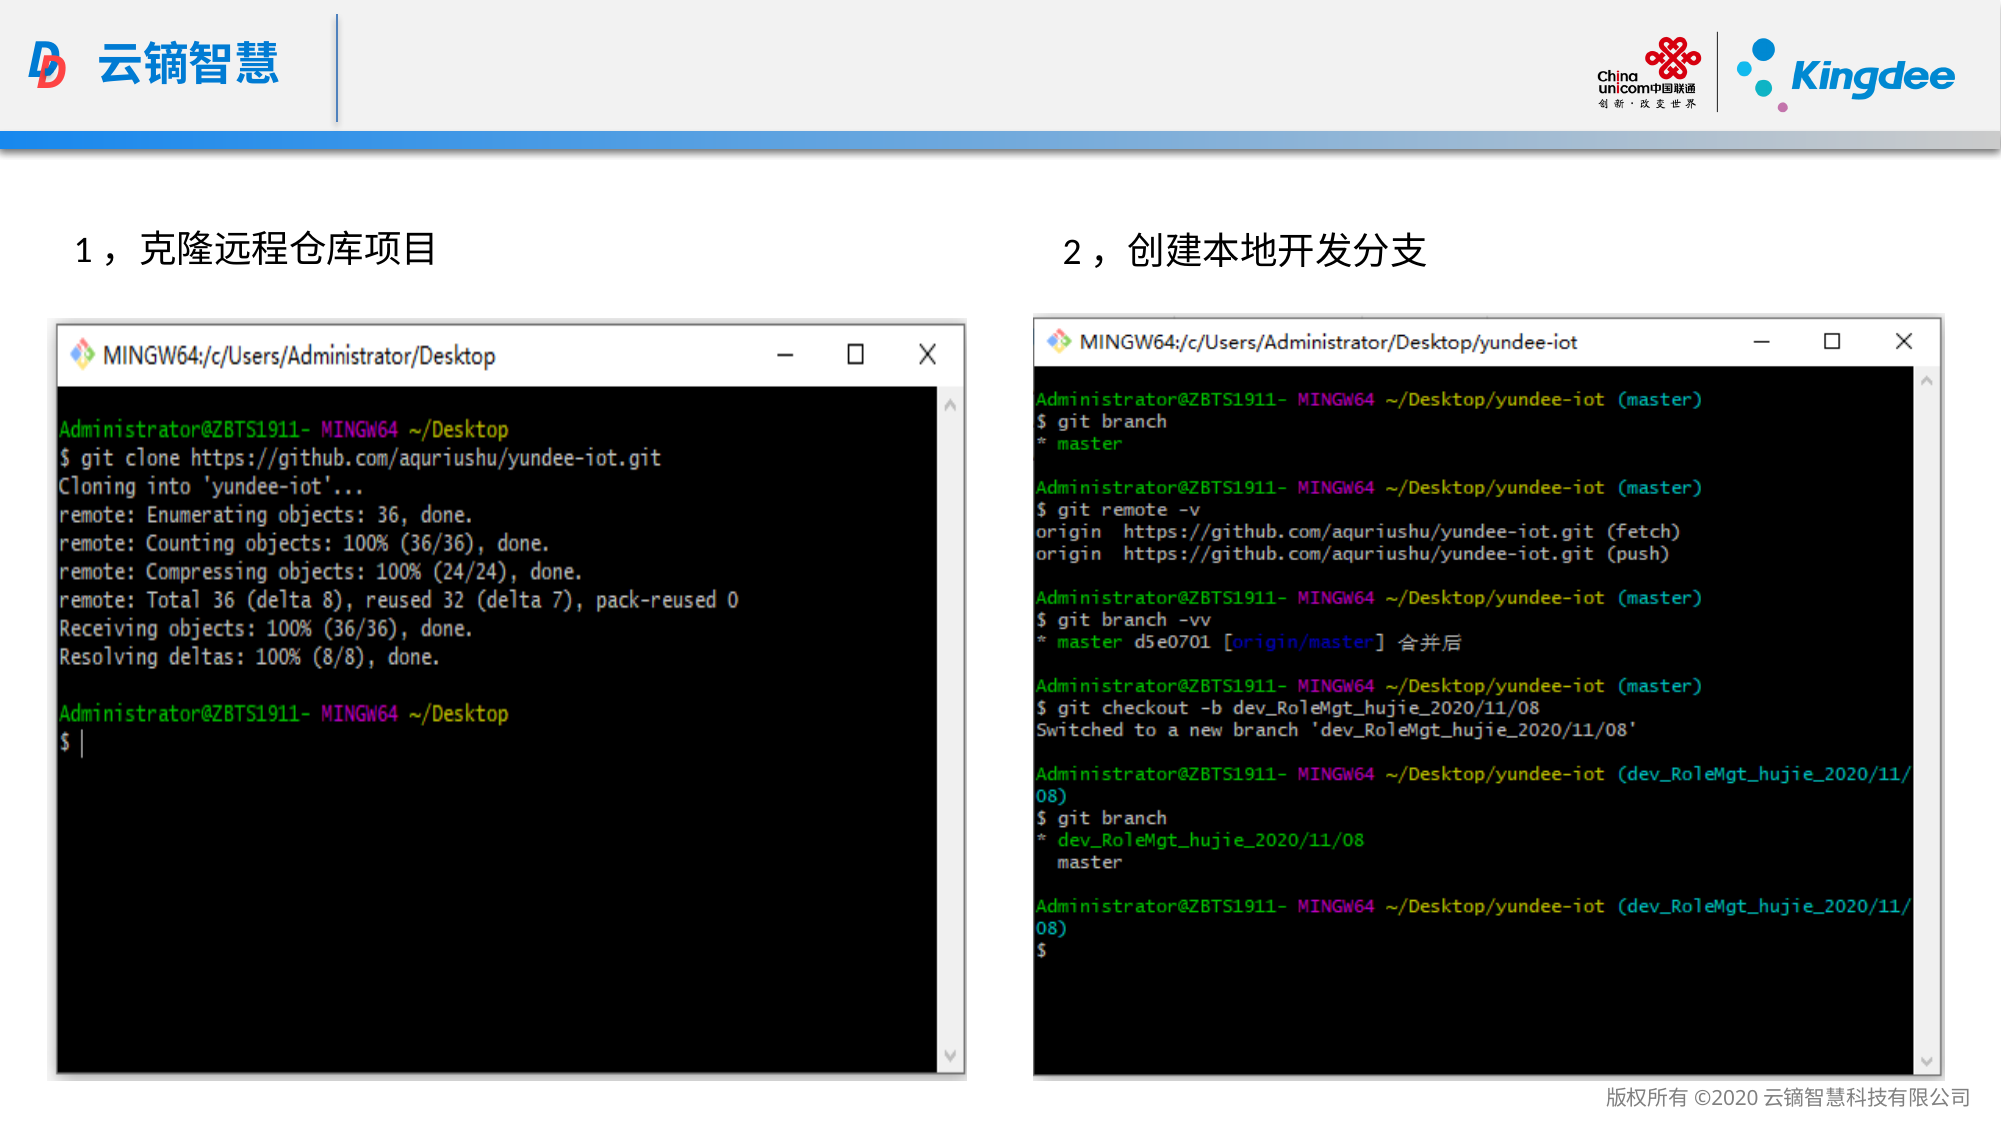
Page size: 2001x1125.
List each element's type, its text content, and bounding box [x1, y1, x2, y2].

picture [1586, 24, 1965, 119]
picture [47, 317, 967, 1081]
text_box 2，创建本地开发分支 [1047, 219, 1443, 280]
picture [1033, 313, 1945, 1081]
text_box 1，克隆远程仓库项目 [58, 217, 454, 278]
